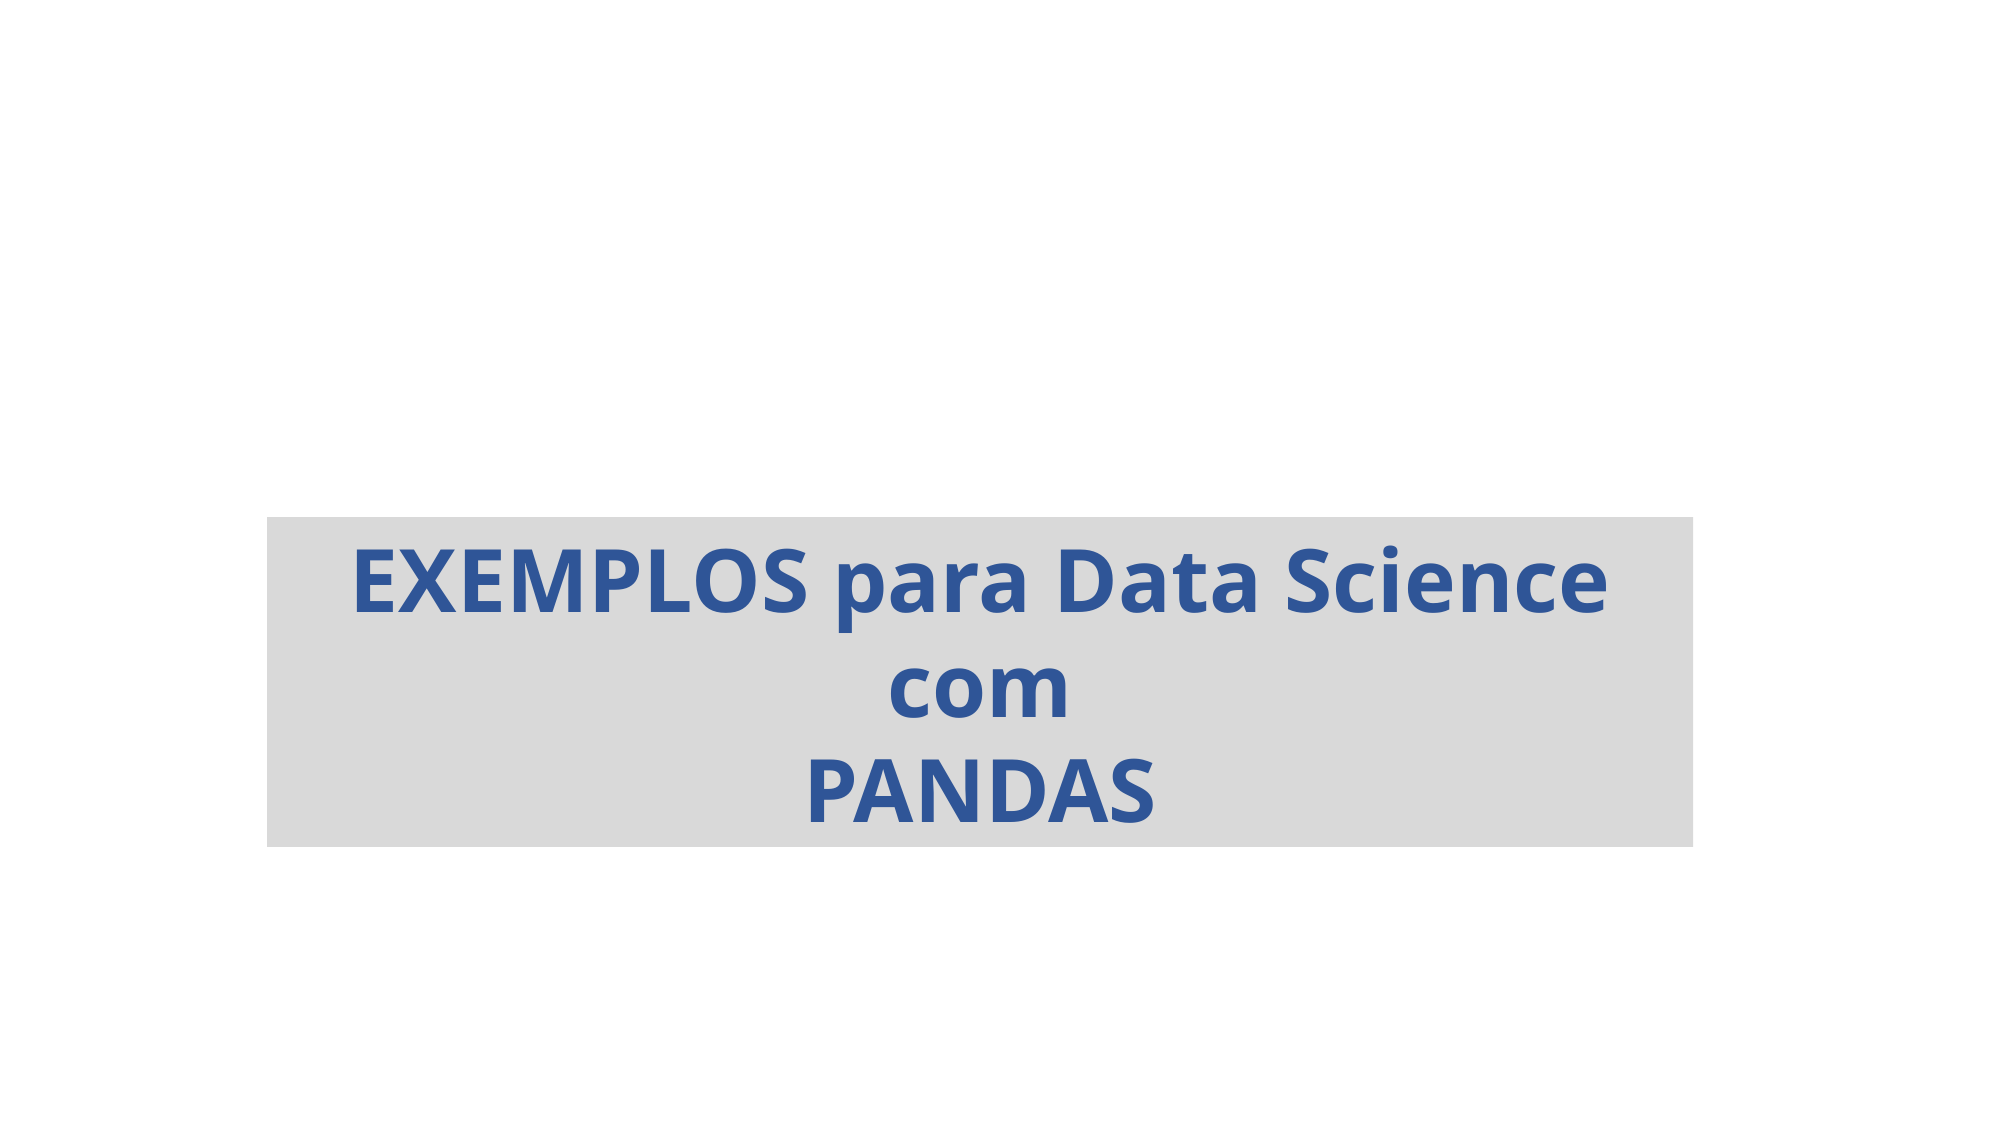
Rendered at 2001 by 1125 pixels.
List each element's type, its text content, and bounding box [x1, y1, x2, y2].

text_box EXEMPLOS para Data Science com PANDAS [266, 516, 1694, 848]
